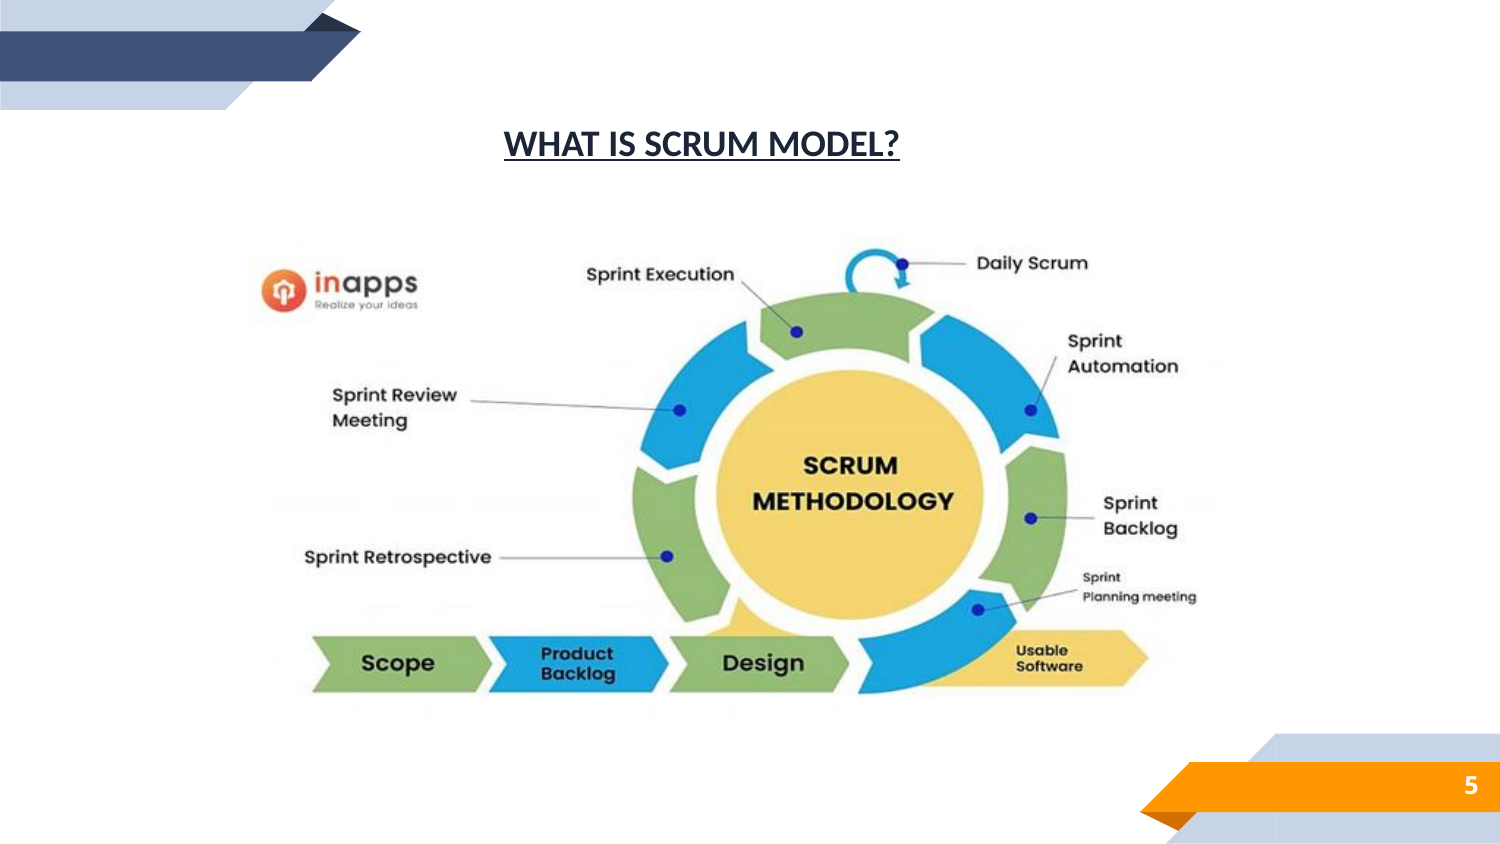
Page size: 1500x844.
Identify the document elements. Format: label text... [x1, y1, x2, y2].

title WHAT IS SCRUM MODEL? [488, 45, 1402, 237]
picture [224, 235, 1250, 716]
slide_number 5 [1249, 760, 1494, 813]
